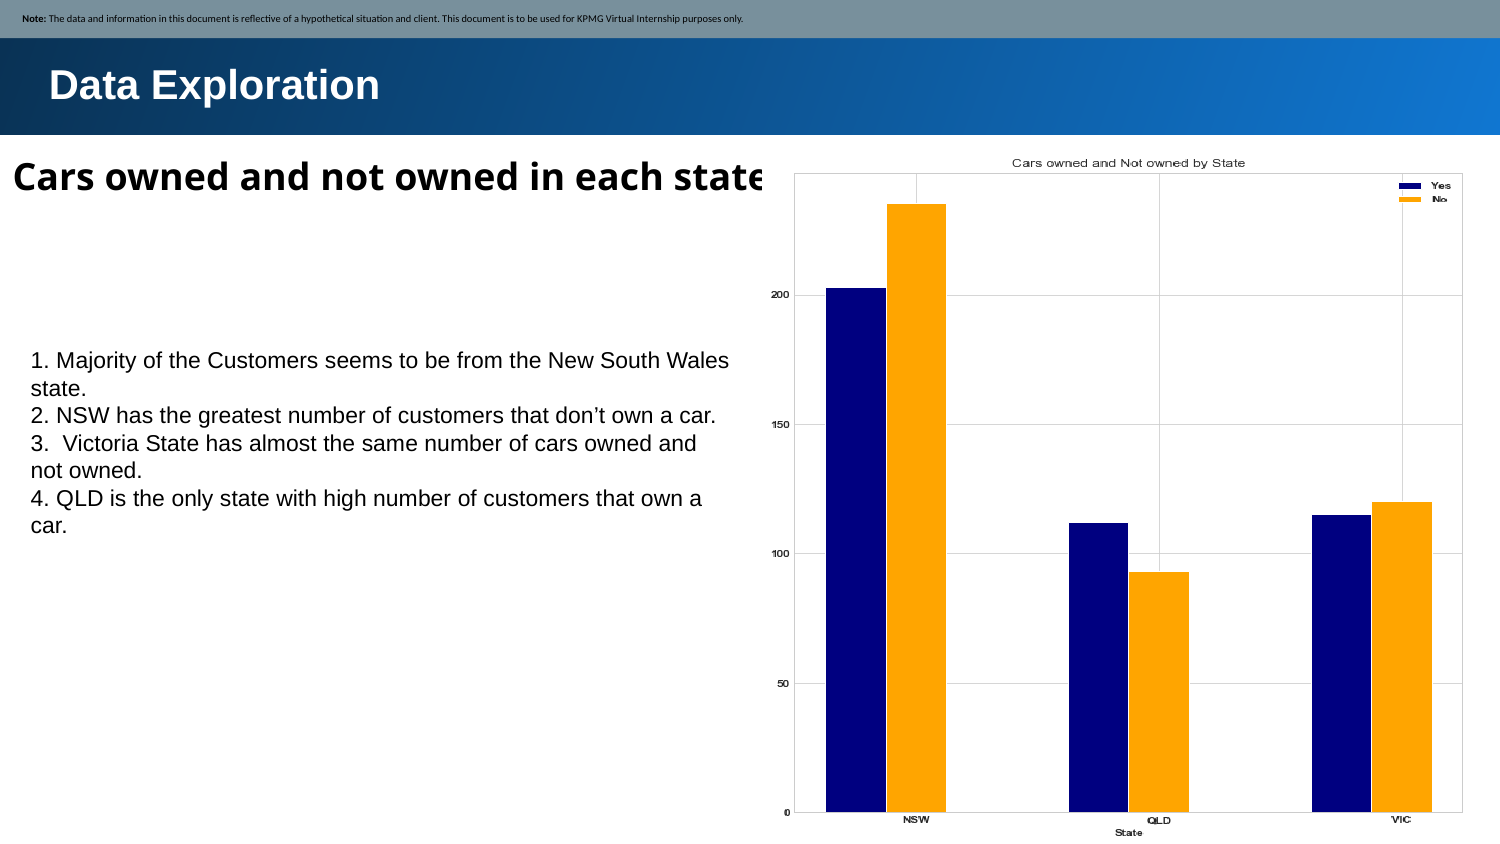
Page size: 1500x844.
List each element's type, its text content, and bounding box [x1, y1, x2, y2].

text_box Data Exploration [33, 43, 1439, 124]
title 1. Majority of the Customers seems to be from the New South Wales state. 2. NSW has the greatest number of customers that don’t own a car. 3. Victoria State has almost the same number of cars owned and not owned. 4. QLD is the only state with high number of customers that own a car. [15, 320, 751, 591]
text_box Note: The data and information in this document is reflective of a hypothetical situation and client. This document is to be used for KPMG Virtual Internship purposes only. [0, 0, 1500, 39]
text_box Cars owned and not owned in each state [0, 130, 1399, 213]
picture [762, 152, 1471, 844]
text_box [0, 39, 1500, 135]
